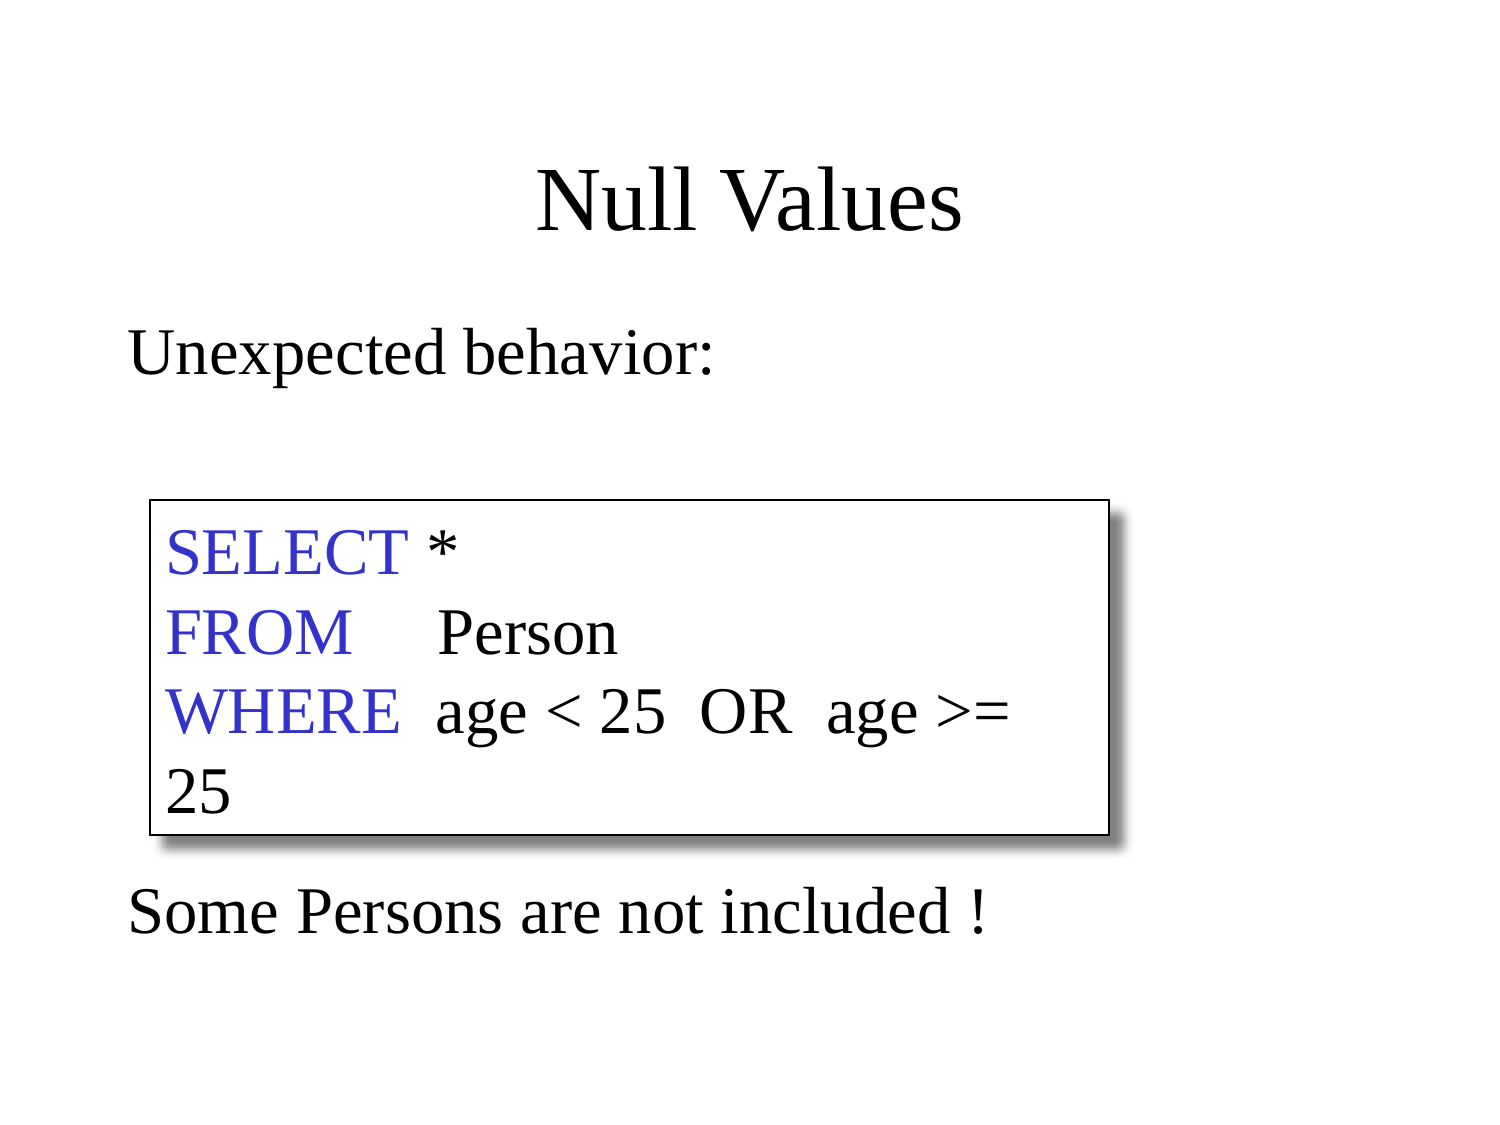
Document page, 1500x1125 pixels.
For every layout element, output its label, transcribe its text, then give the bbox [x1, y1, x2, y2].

list Unexpected behavior: Some Persons are not included ! [112, 299, 1388, 975]
text_box SELECT * FROM Person WHERE age < 25 OR age >= 25 [150, 499, 1110, 835]
title Null Values [112, 99, 1388, 288]
